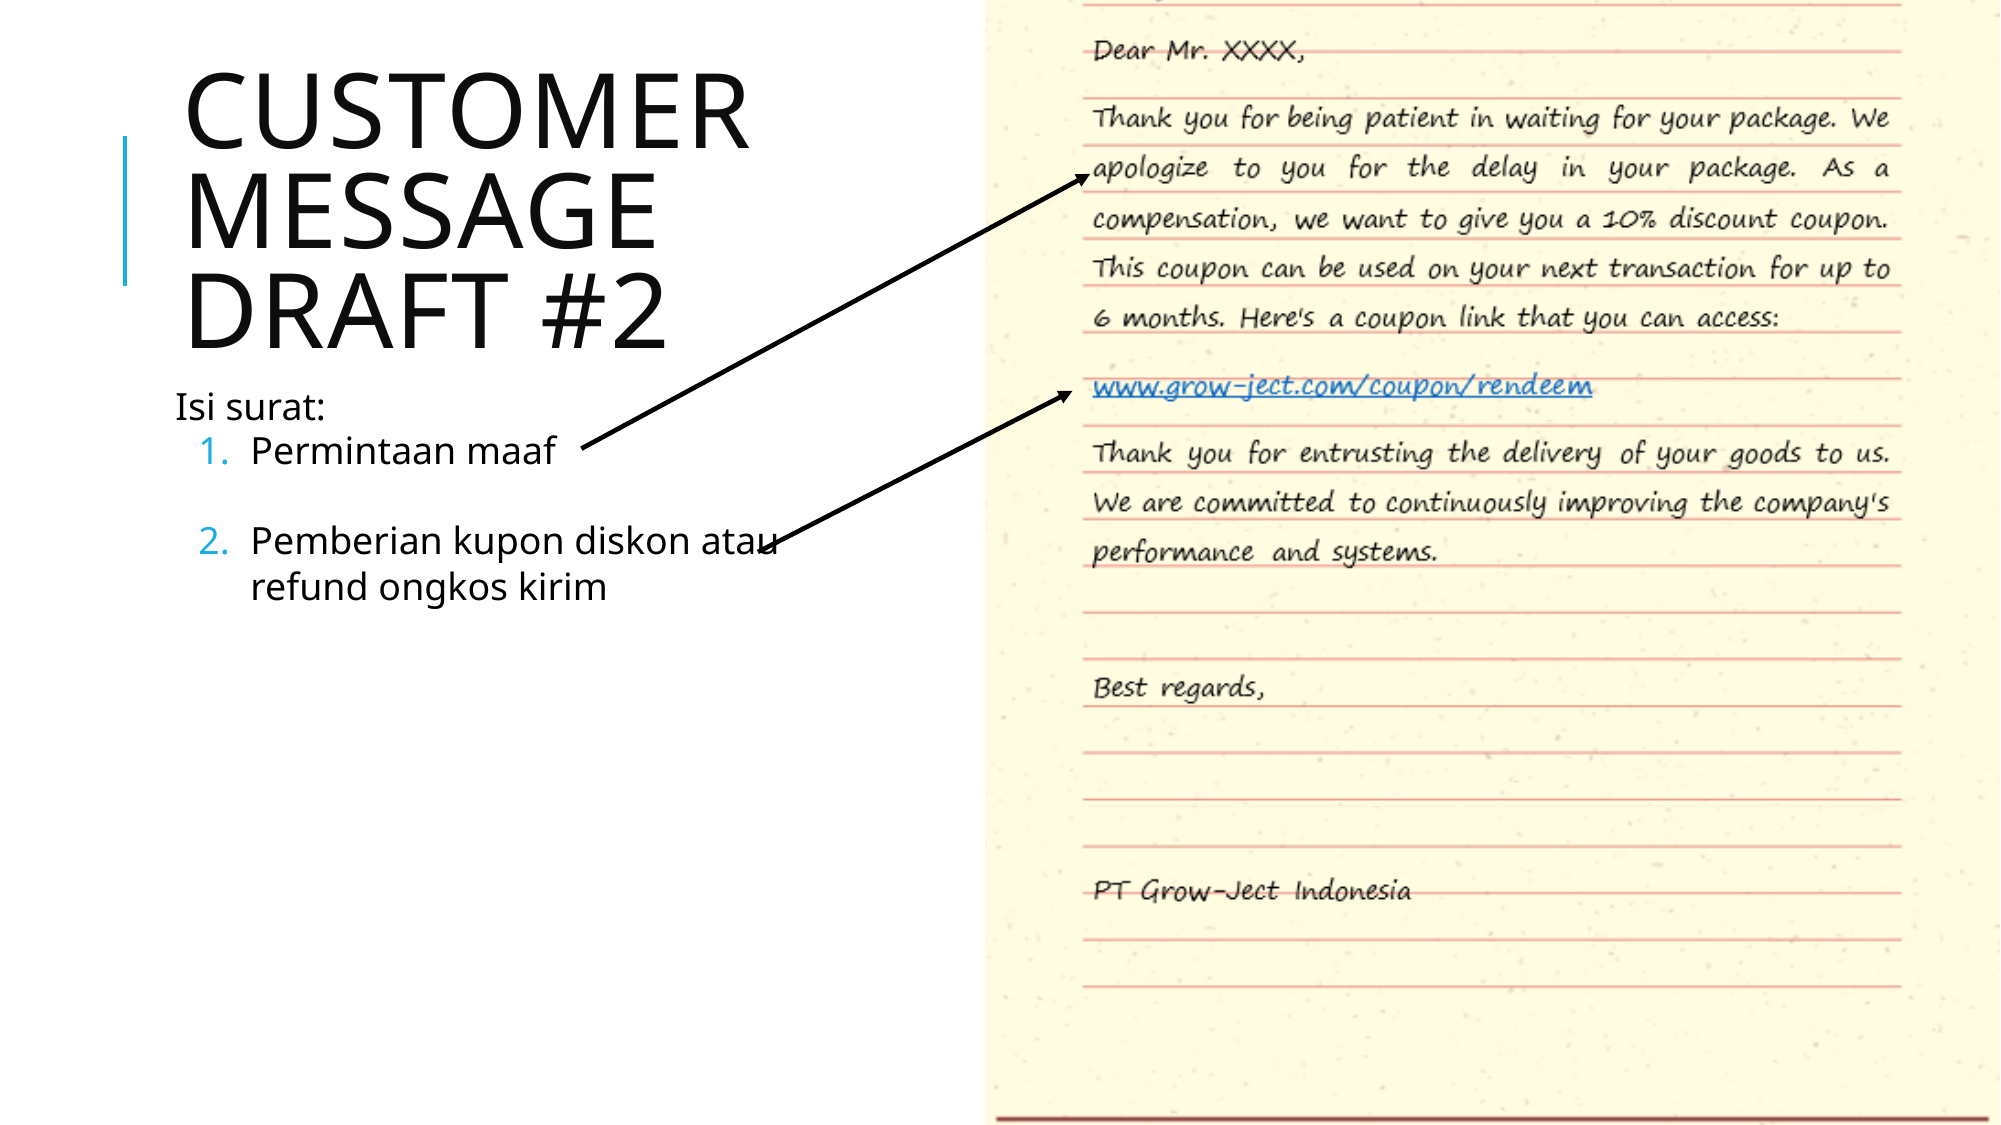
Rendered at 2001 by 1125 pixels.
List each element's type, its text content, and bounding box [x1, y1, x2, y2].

title Customer message draft #2 [168, 96, 978, 342]
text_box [757, 390, 1073, 553]
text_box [581, 173, 1091, 449]
picture [985, 0, 2000, 1125]
list Isi surat: Permintaan maaf Pemberian kupon diskon atau refund ongkos kirim [168, 375, 826, 1035]
